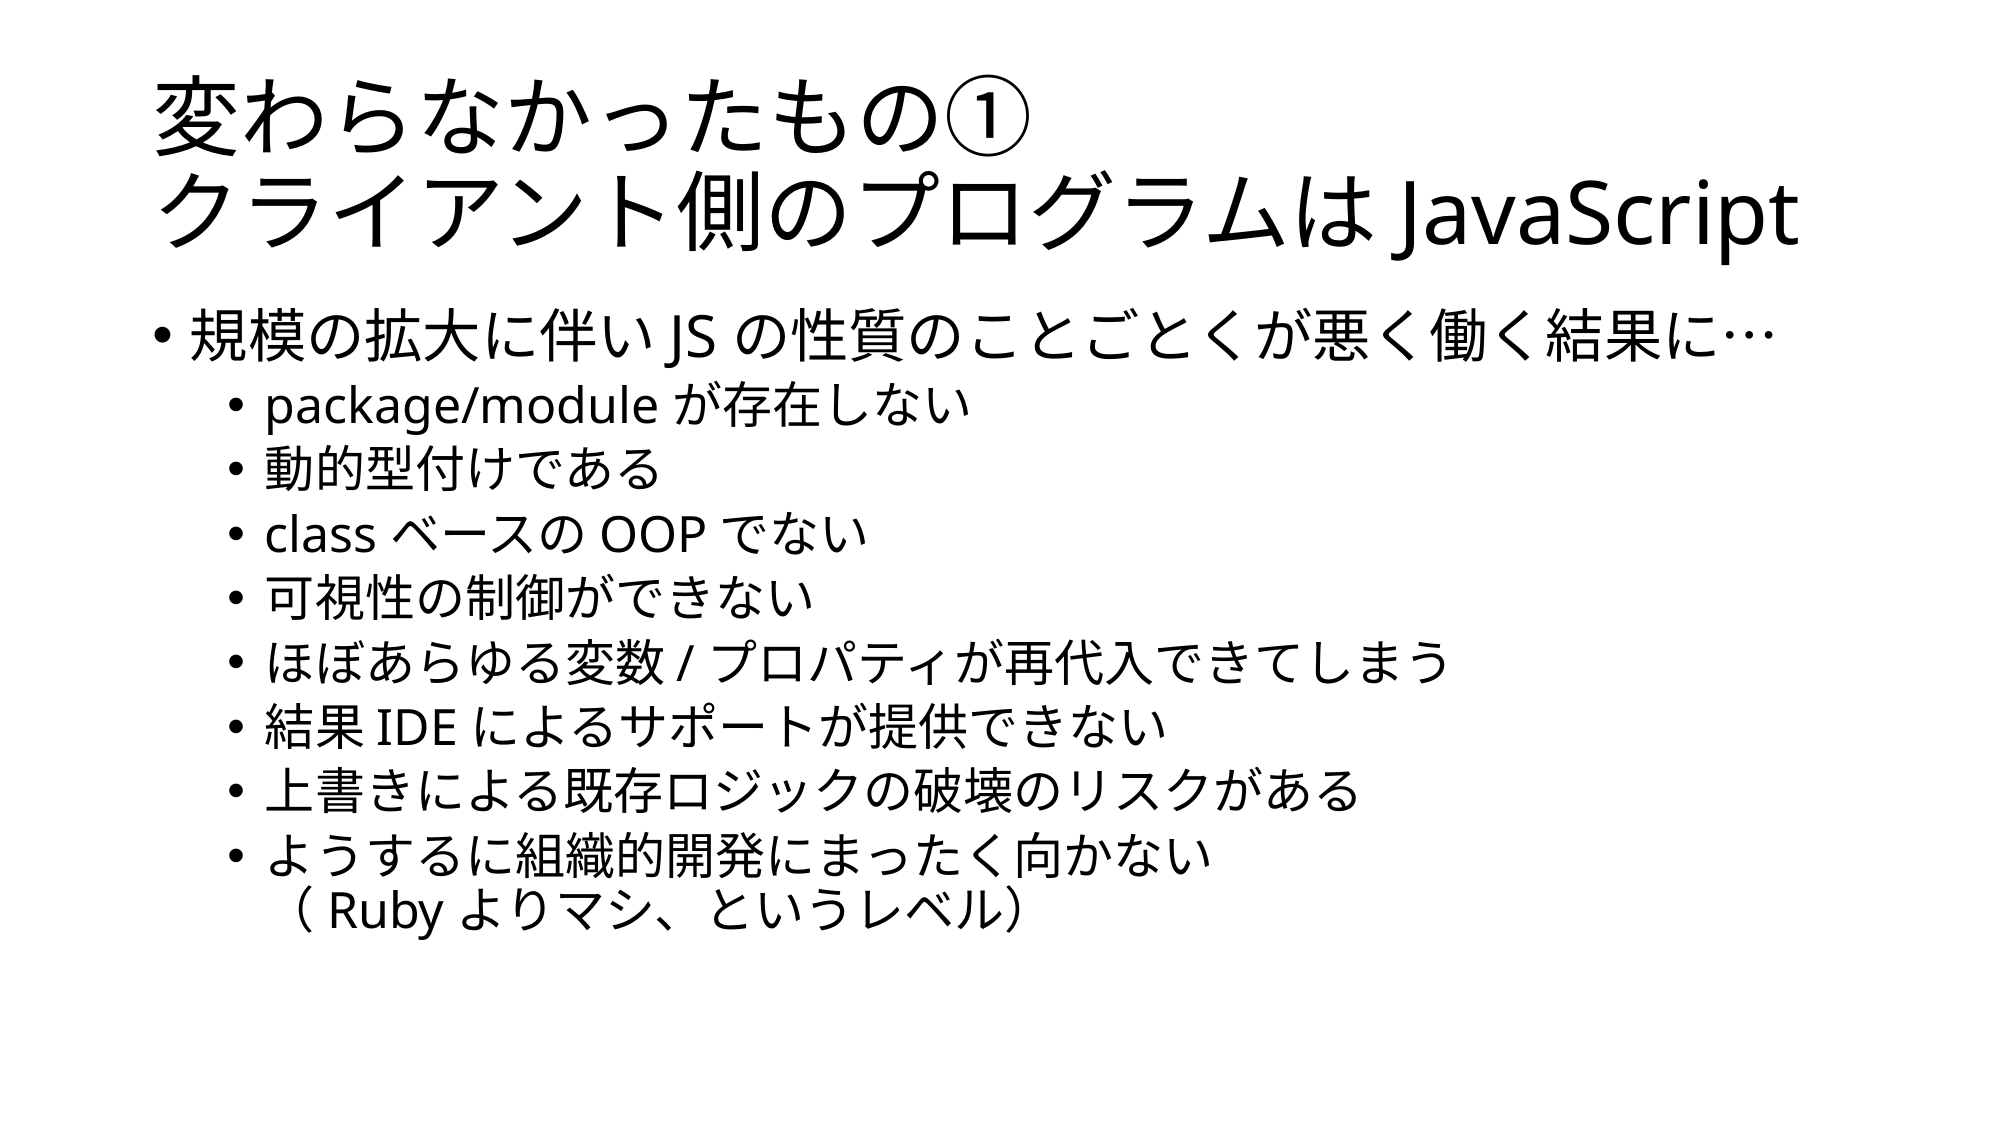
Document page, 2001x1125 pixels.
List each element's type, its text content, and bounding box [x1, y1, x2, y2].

list 規模の拡大に伴いJSの性質のことごとくが悪く働く結果に… package/moduleが存在しない 動的型付けである classベースのOOPでない 可視性の制御ができない ほぼあらゆる変数/プロパティが再代入できてしまう 結果IDEによるサポートが提供できない 上書きによる既存ロジックの破壊のリスクがある ようするに組織的開発にまったく向かない （Rubyよりマシ、というレベル） [137, 299, 1863, 1014]
title 変わらなかったもの① クライアント側のプログラムはJavaScript [137, 59, 1863, 278]
